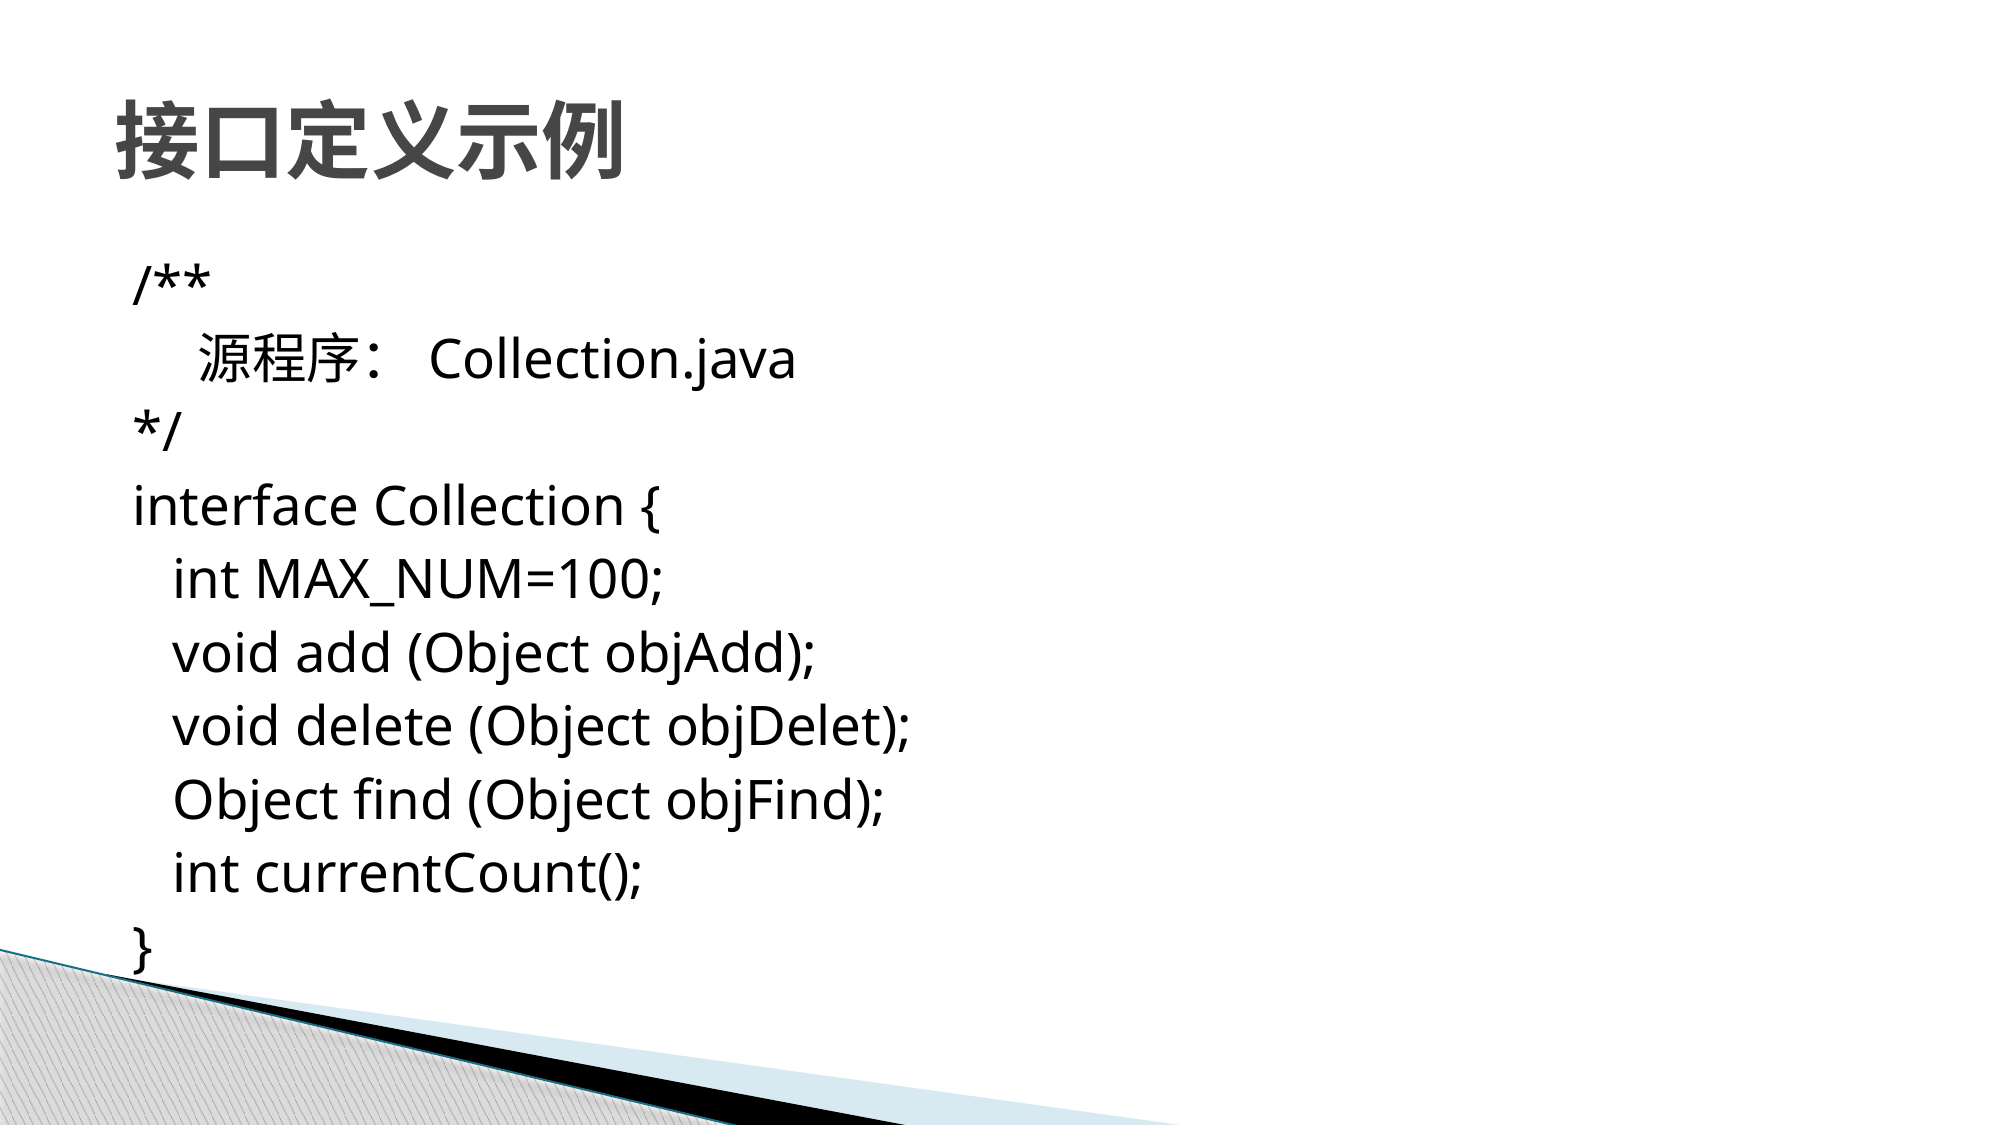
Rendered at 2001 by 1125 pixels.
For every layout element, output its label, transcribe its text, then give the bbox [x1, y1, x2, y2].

title 接口定义示例 [99, 45, 1900, 233]
list /** 源程序：Collection.java */ interface Collection { int MAX_NUM=100; void add (Object objAdd); void delete (Object objDelet); Object find (Object objFind); int currentCount(); } [99, 243, 1900, 986]
